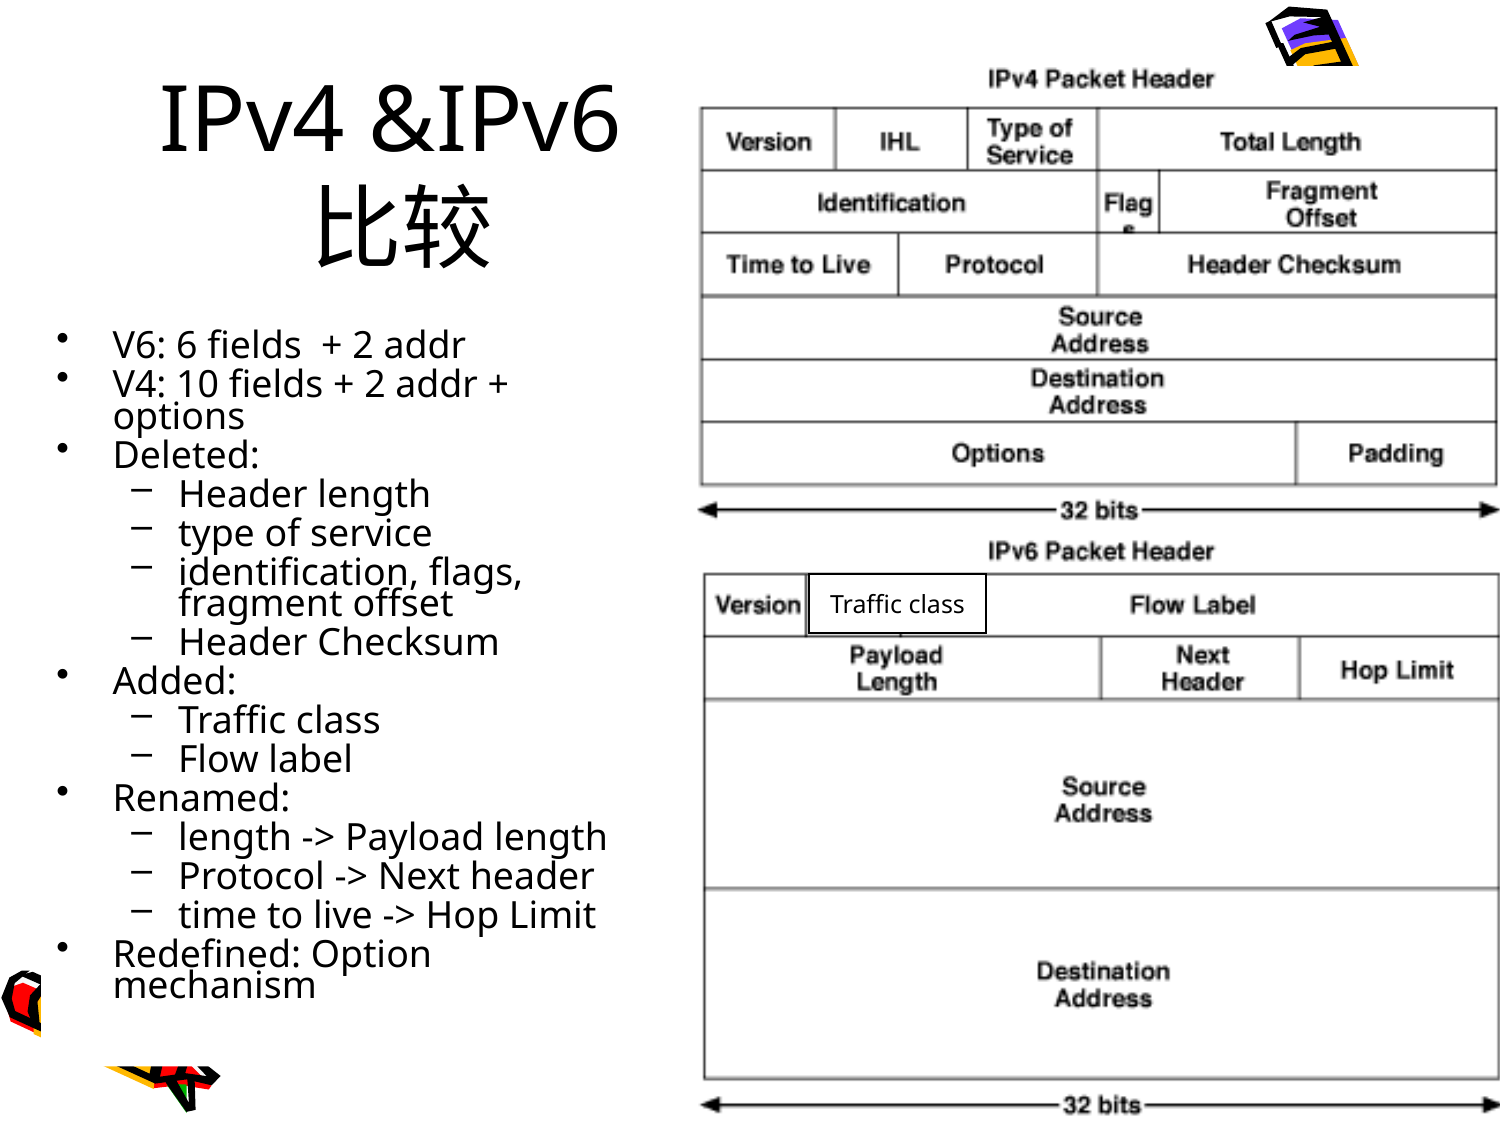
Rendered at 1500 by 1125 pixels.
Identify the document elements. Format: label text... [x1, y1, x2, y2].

list V6: 6 fields + 2 addr V4: 10 fields + 2 addr + options Deleted: Header length type of service identification, flags, fragment offset Header Checksum Added: Traffic class Flow label Renamed: length -> Payload length Protocol -> Next header time to live -> Hop Limit Redefined: Option mechanism [40, 326, 667, 1067]
title IPv4 &IPv6比较 [112, 24, 692, 288]
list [697, 66, 1500, 1125]
